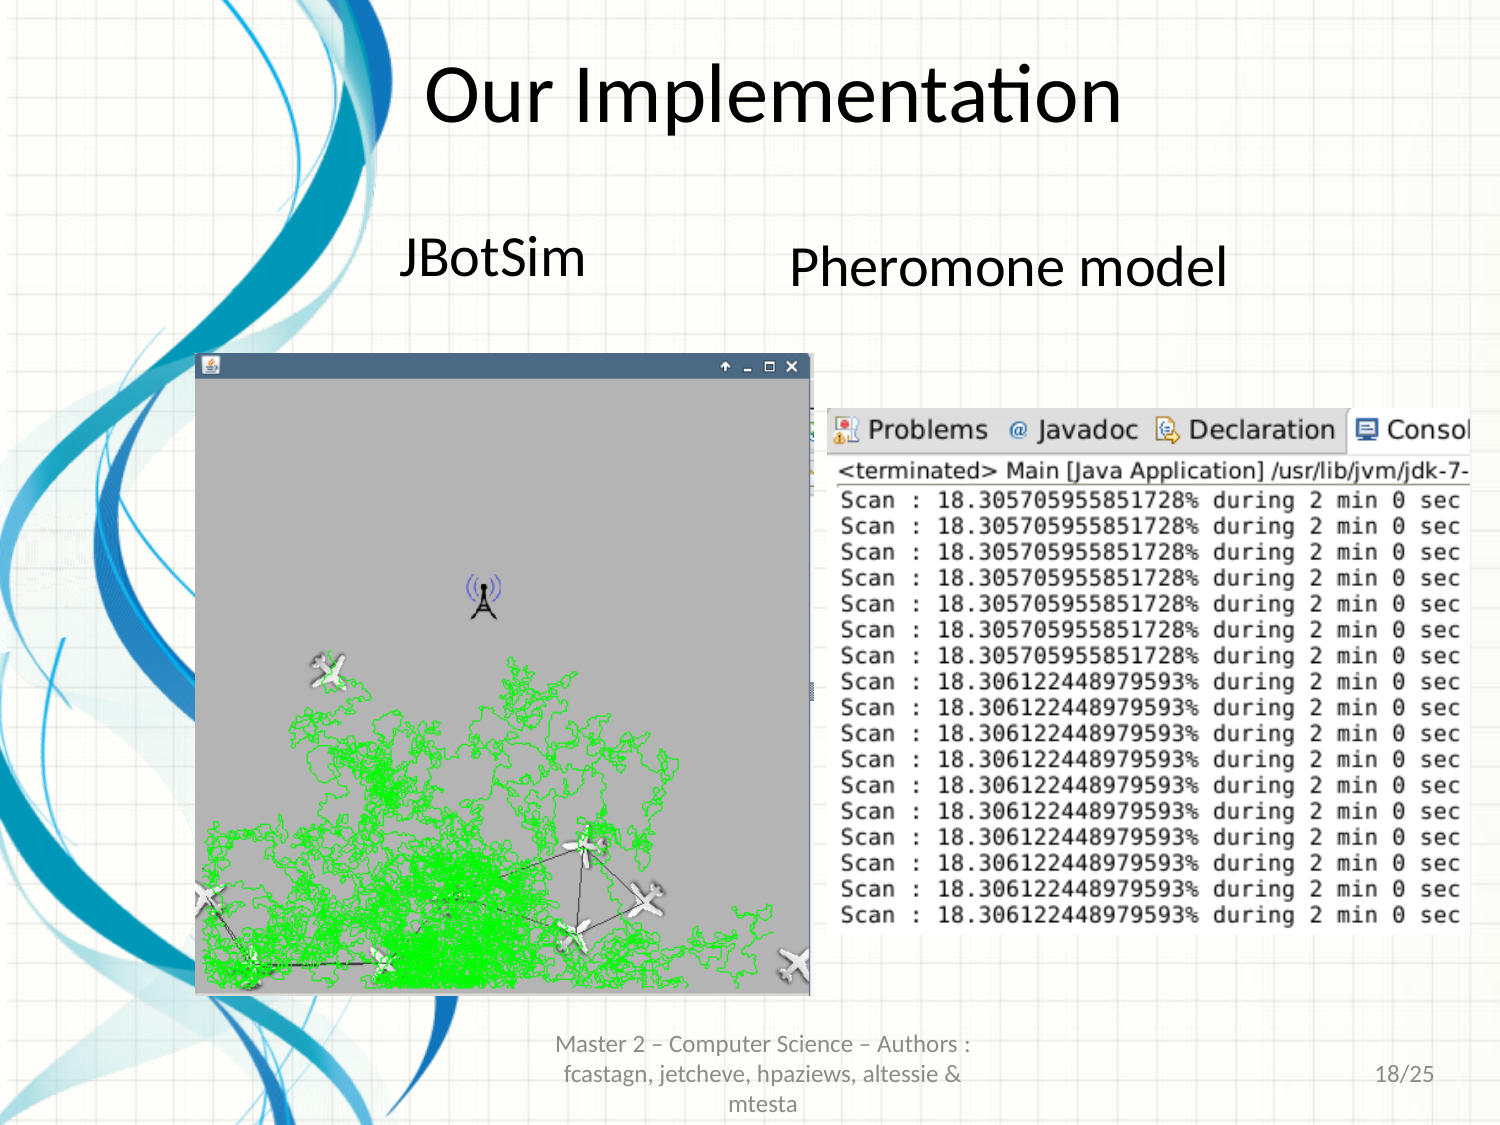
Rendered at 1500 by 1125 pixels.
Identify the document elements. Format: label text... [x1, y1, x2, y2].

text_box Pheromone model [774, 220, 1270, 306]
text_box JBotSim [468, 210, 602, 296]
slide_number 18/25 [1100, 1042, 1450, 1103]
picture [0, 0, 1500, 1125]
text_box Our Implementation [468, 30, 1438, 148]
footer Master 2 – Computer Science – Authors : fcastagn, jetcheve, hpaziews, altessie & mtesta [525, 1042, 1001, 1103]
